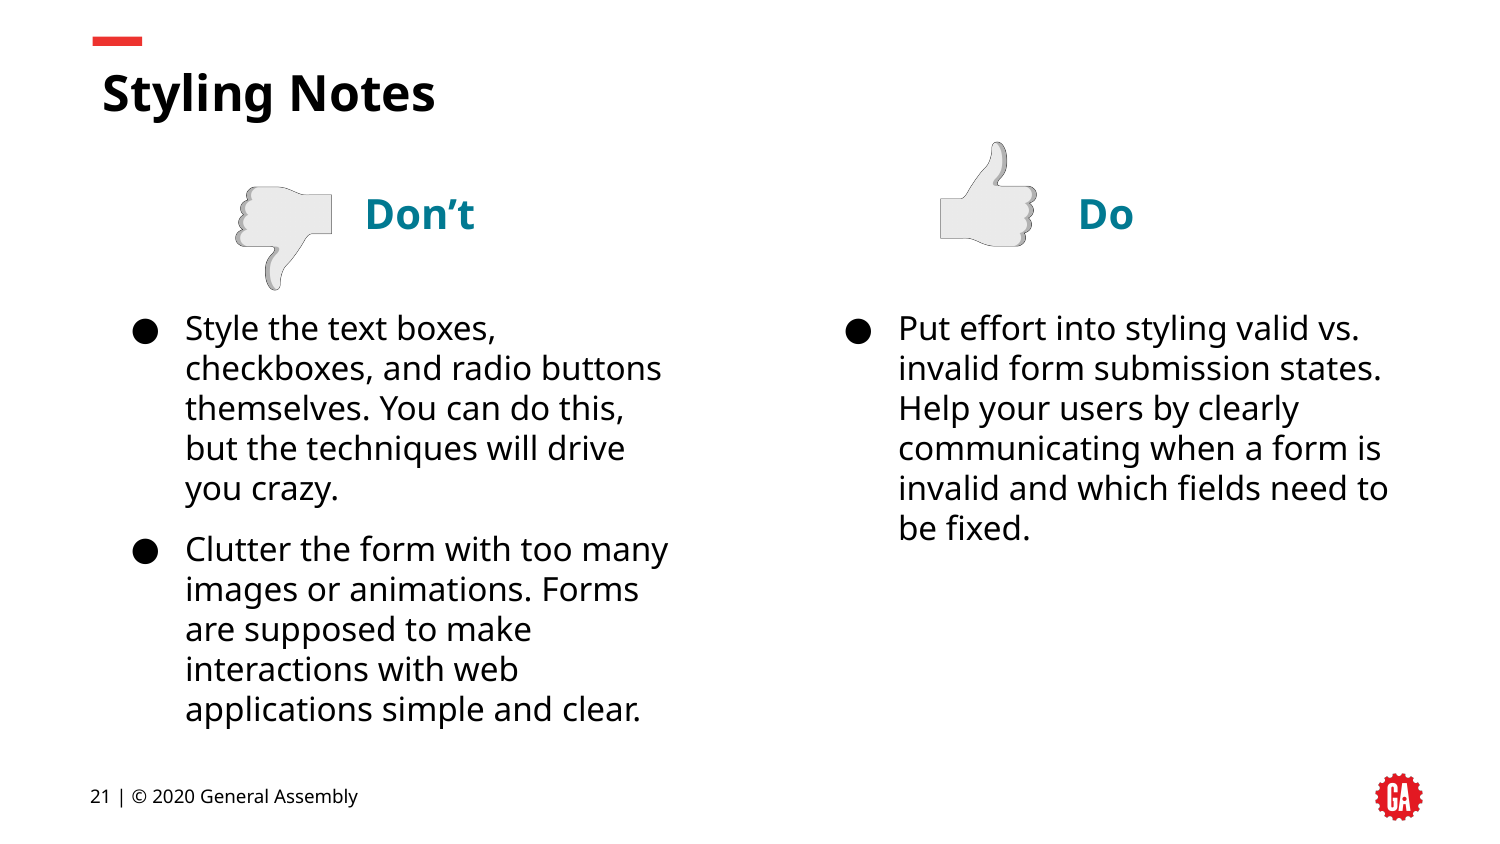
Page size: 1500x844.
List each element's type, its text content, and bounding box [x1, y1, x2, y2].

text_box Style the text boxes, checkboxes, and radio buttons themselves. You can do this, but the techniques will drive you crazy. Clutter the form with too many images or animations. Forms are supposed to make interactions with web applications simple and clear. [94, 292, 698, 721]
title Styling Notes [75, 46, 1473, 140]
picture [934, 139, 1043, 249]
text_box Put effort into styling valid vs. invalid form submission states. Help your users by clearly communicating when a form is invalid and which fields need to be fixed. [808, 292, 1411, 721]
picture [229, 183, 339, 293]
text_box Do [1062, 172, 1285, 246]
slide_number ‹#› | © 2020 General Assembly [75, 764, 465, 830]
text_box Don’t [349, 172, 572, 246]
picture [1373, 771, 1425, 823]
